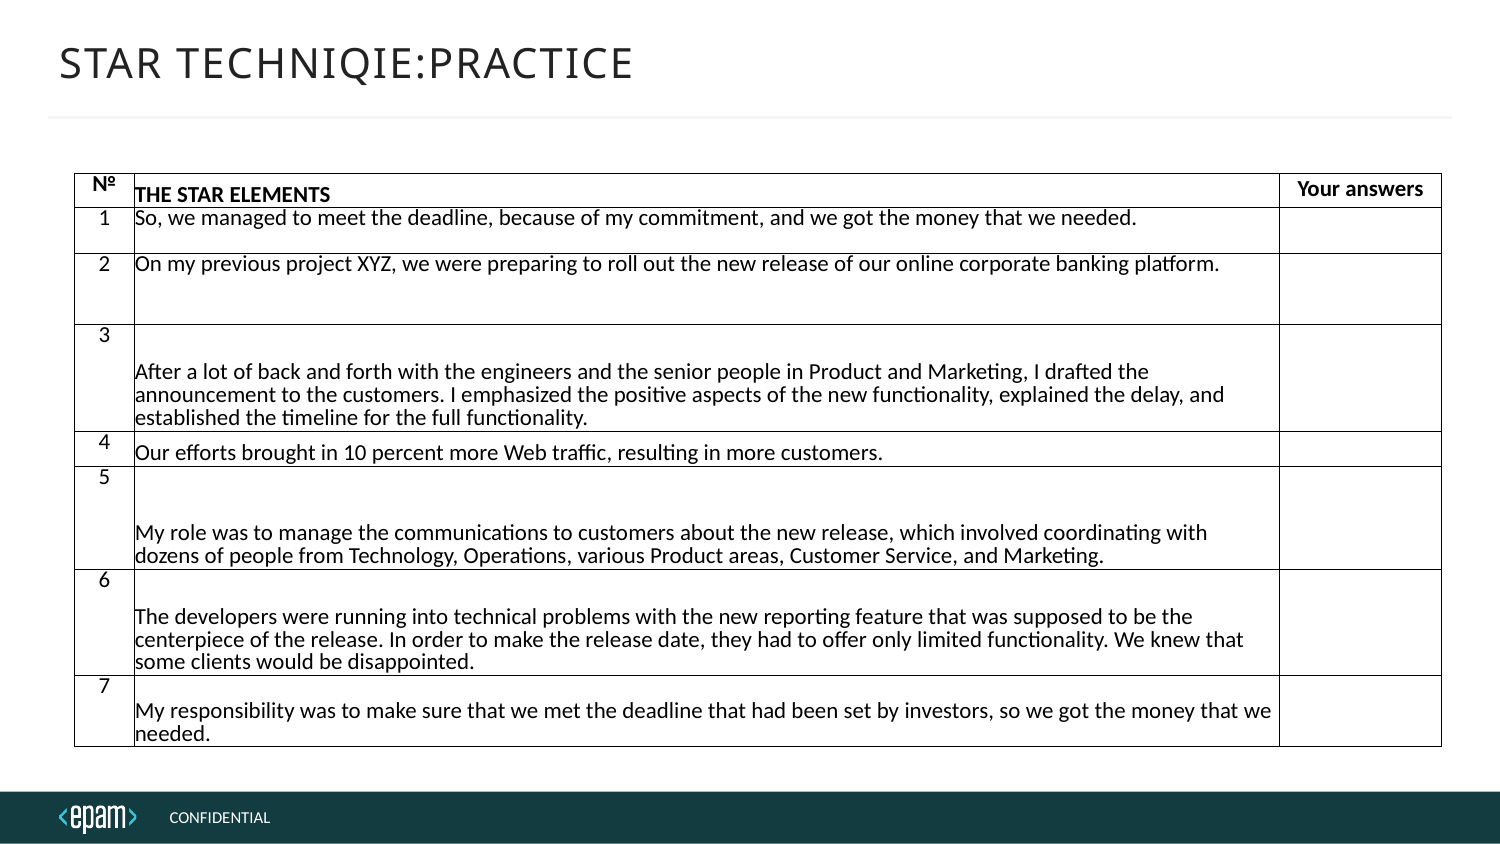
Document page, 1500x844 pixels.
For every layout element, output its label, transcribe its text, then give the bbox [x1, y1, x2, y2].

table_cell 2 [75, 254, 134, 324]
table_cell The developers were running into technical problems with the new reporting feature that was supposed to be the centerpiece of the release. In order to make the release date, they had to offer only limited functionality. We knew that some clients would be disappointed. [135, 570, 1279, 675]
table_cell [1280, 432, 1441, 466]
table_cell So, we managed to meet the deadline, because of my commitment, and we got the money that we needed. [135, 208, 1279, 253]
table_header Your answers [1280, 174, 1441, 207]
table_cell My role was to manage the communications to customers about the new release, which involved coordinating with dozens of people from Technology, Operations, various Product areas, Customer Service, and Marketing. [135, 467, 1279, 569]
table_cell [1280, 570, 1441, 675]
table_cell 6 [75, 570, 134, 675]
table_cell Our efforts brought in 10 percent more Web traffic, resulting in more customers. [135, 432, 1279, 466]
table_cell [1280, 325, 1441, 431]
table_cell [1280, 467, 1441, 569]
table_cell 7 [75, 676, 134, 746]
table_cell After a lot of back and forth with the engineers and the senior people in Product and Marketing, I drafted the announcement to the customers. I emphasized the positive aspects of the new functionality, explained the delay, and established the timeline for the full functionality. [135, 325, 1279, 431]
table_cell 4 [75, 432, 134, 466]
table_cell [1280, 254, 1441, 324]
table_cell [1280, 676, 1441, 746]
table_cell 1 [75, 208, 134, 253]
table_header THE STAR ELEMENTS [135, 174, 1279, 207]
table_cell 5 [75, 467, 134, 569]
table_header № [75, 174, 134, 207]
table_cell [1280, 208, 1441, 253]
table_cell On my previous project XYZ, we were preparing to roll out the new release of our online corporate banking platform. [135, 254, 1279, 324]
table_cell 3 [75, 325, 134, 431]
title STAR TECHNIQIE:PRACTICE [59, 37, 1442, 87]
table_cell My responsibility was to make sure that we met the deadline that had been set by investors, so we got the money that we needed. [135, 676, 1279, 746]
